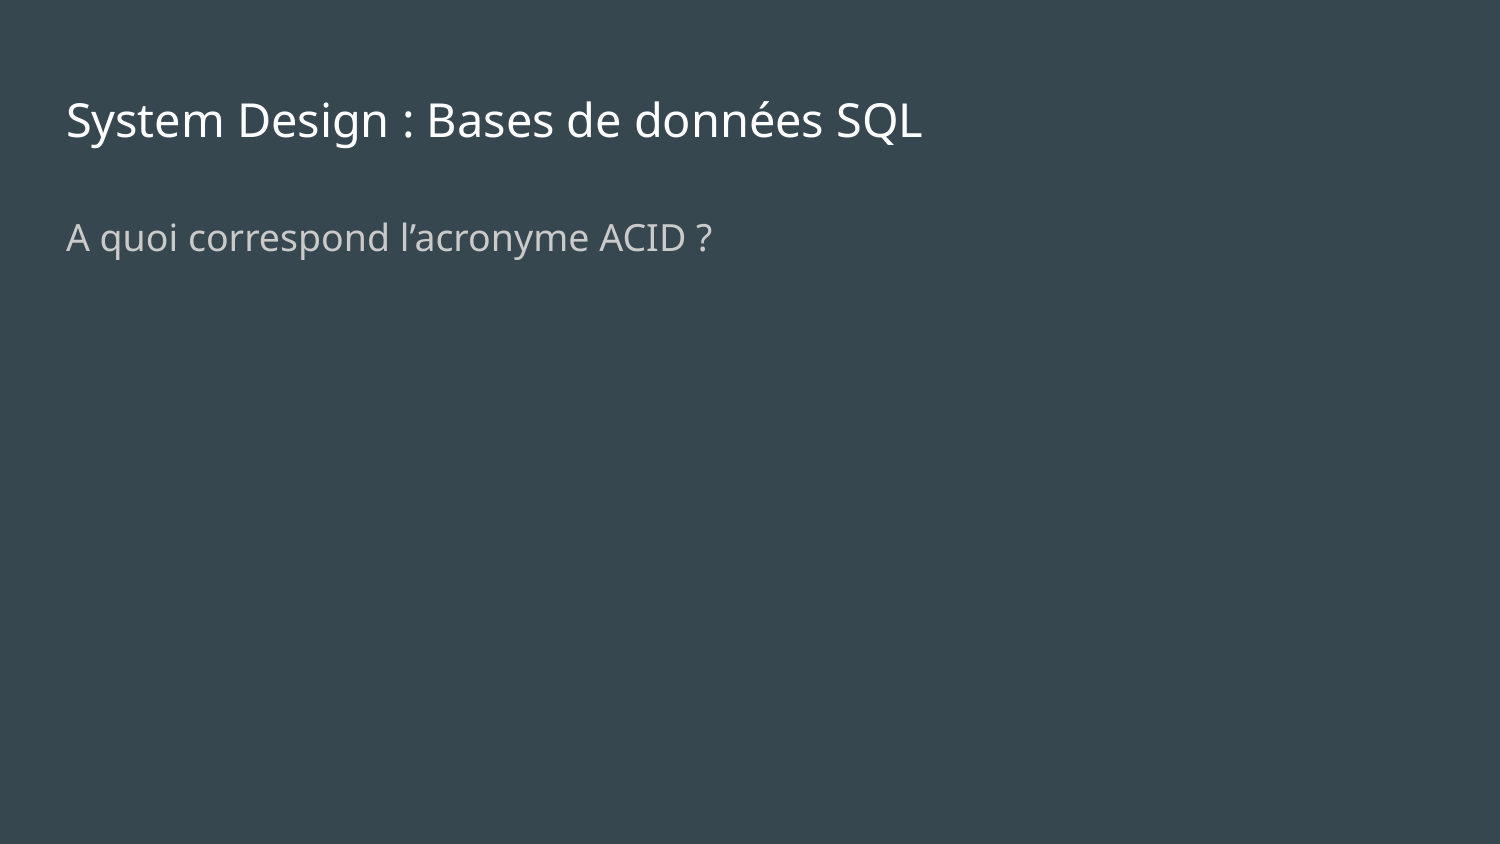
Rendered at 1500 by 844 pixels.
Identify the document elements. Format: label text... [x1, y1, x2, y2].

title System Design : Bases de données SQL [51, 72, 1449, 167]
list A quoi correspond l’acronyme ACID ? [51, 189, 1449, 750]
